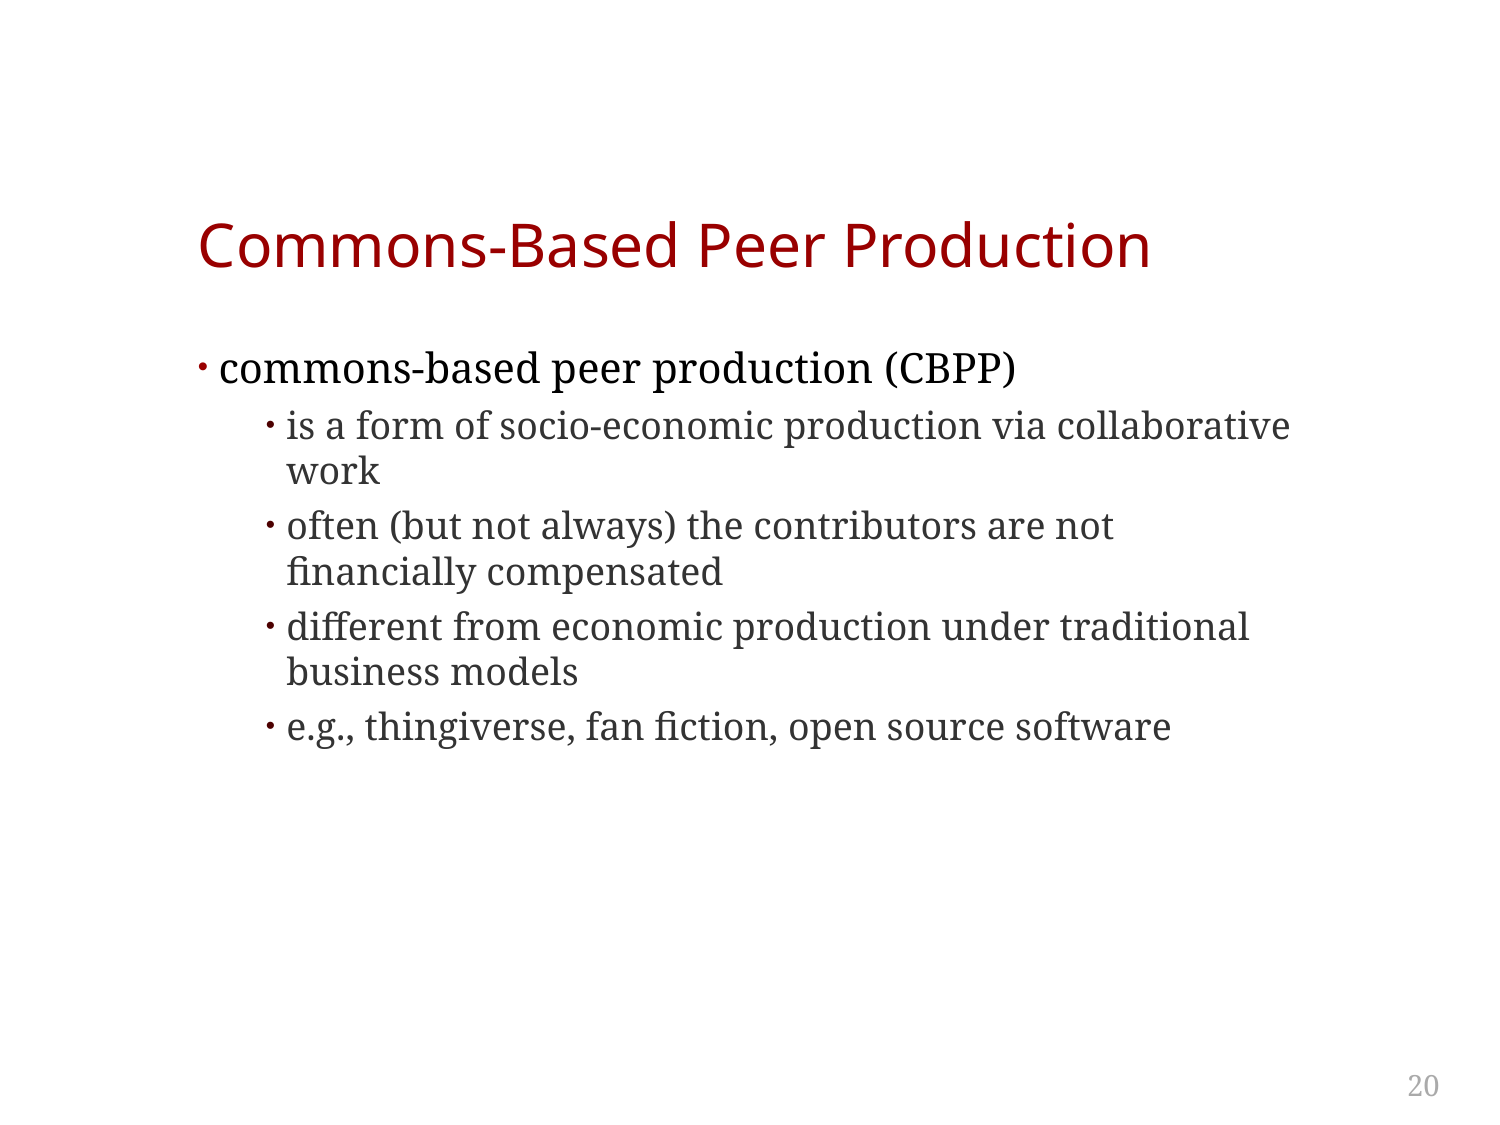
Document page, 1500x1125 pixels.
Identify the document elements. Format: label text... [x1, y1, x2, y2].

slide_number 20 [1349, 1050, 1498, 1125]
title Commons-Based Peer Production [190, 203, 1310, 337]
list commons-based peer production (CBPP) is a form of socio-economic production via collaborative work often (but not always) the contributors are not financially compensated different from economic production under traditional business models e.g., thingiverse, fan fiction, open source software [190, 337, 1310, 1125]
